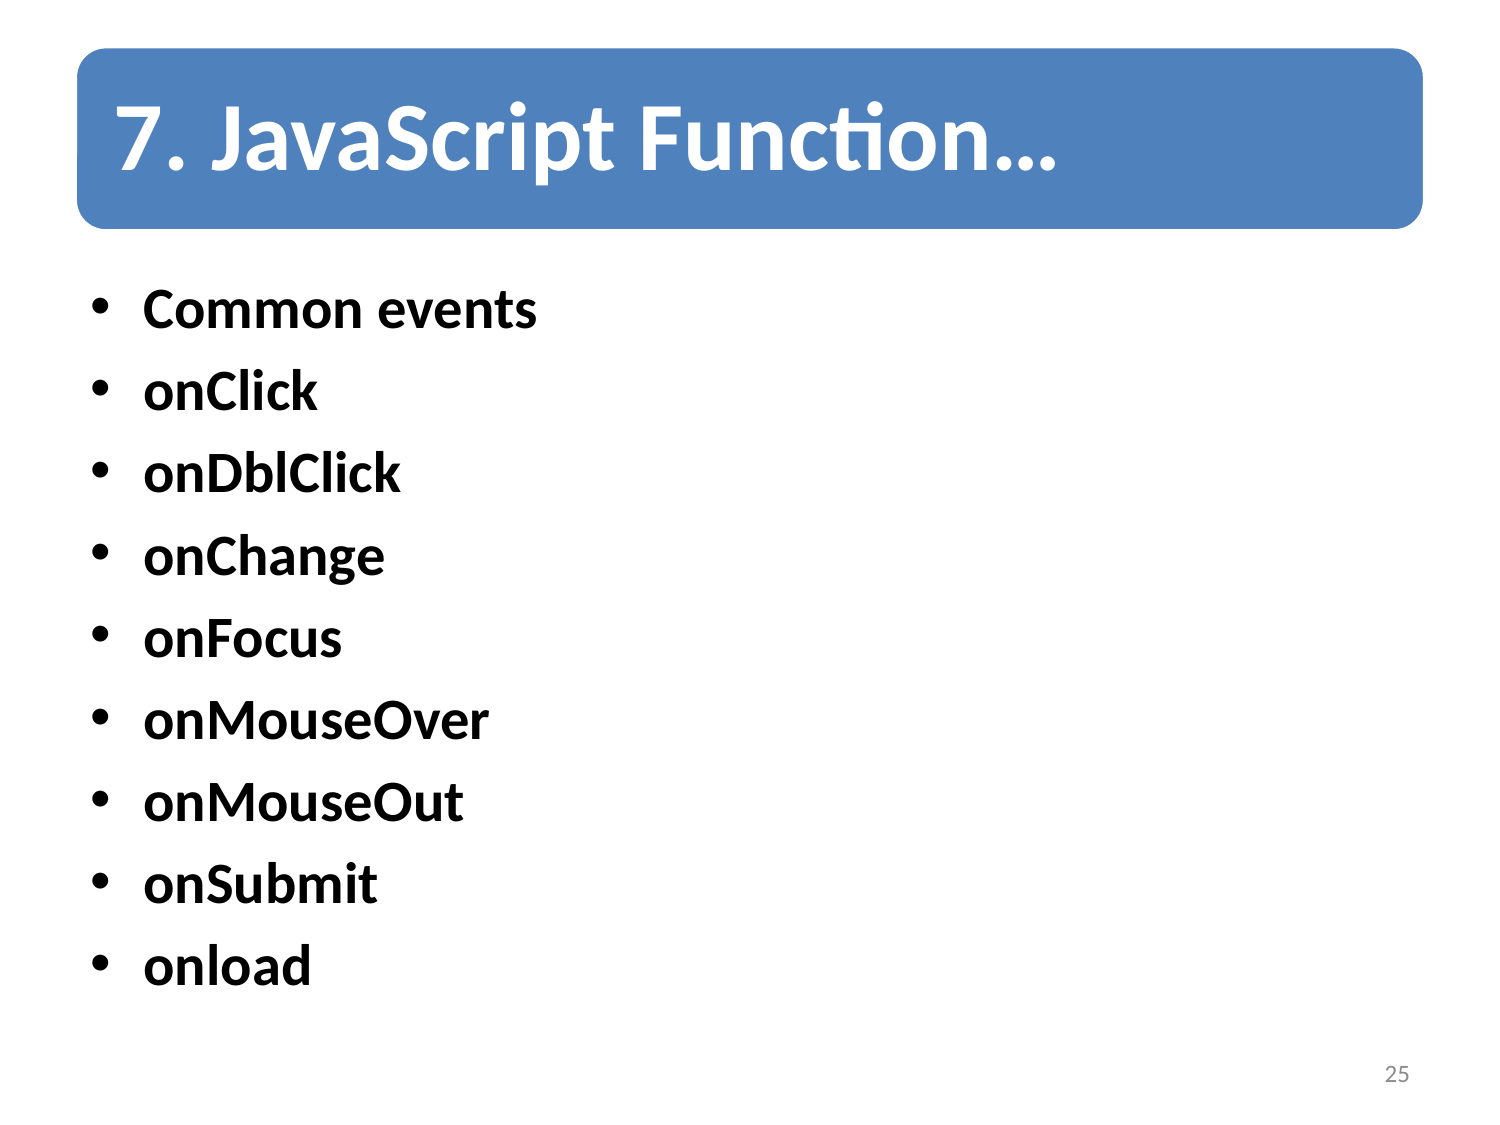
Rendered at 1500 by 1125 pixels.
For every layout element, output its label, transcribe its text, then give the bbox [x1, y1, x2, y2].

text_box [74, 44, 1426, 233]
slide_number 25 [1074, 1042, 1425, 1103]
list Common events onClick onDblClick onChange onFocus onMouseOver onMouseOut onSubmit onload [75, 262, 1425, 1005]
